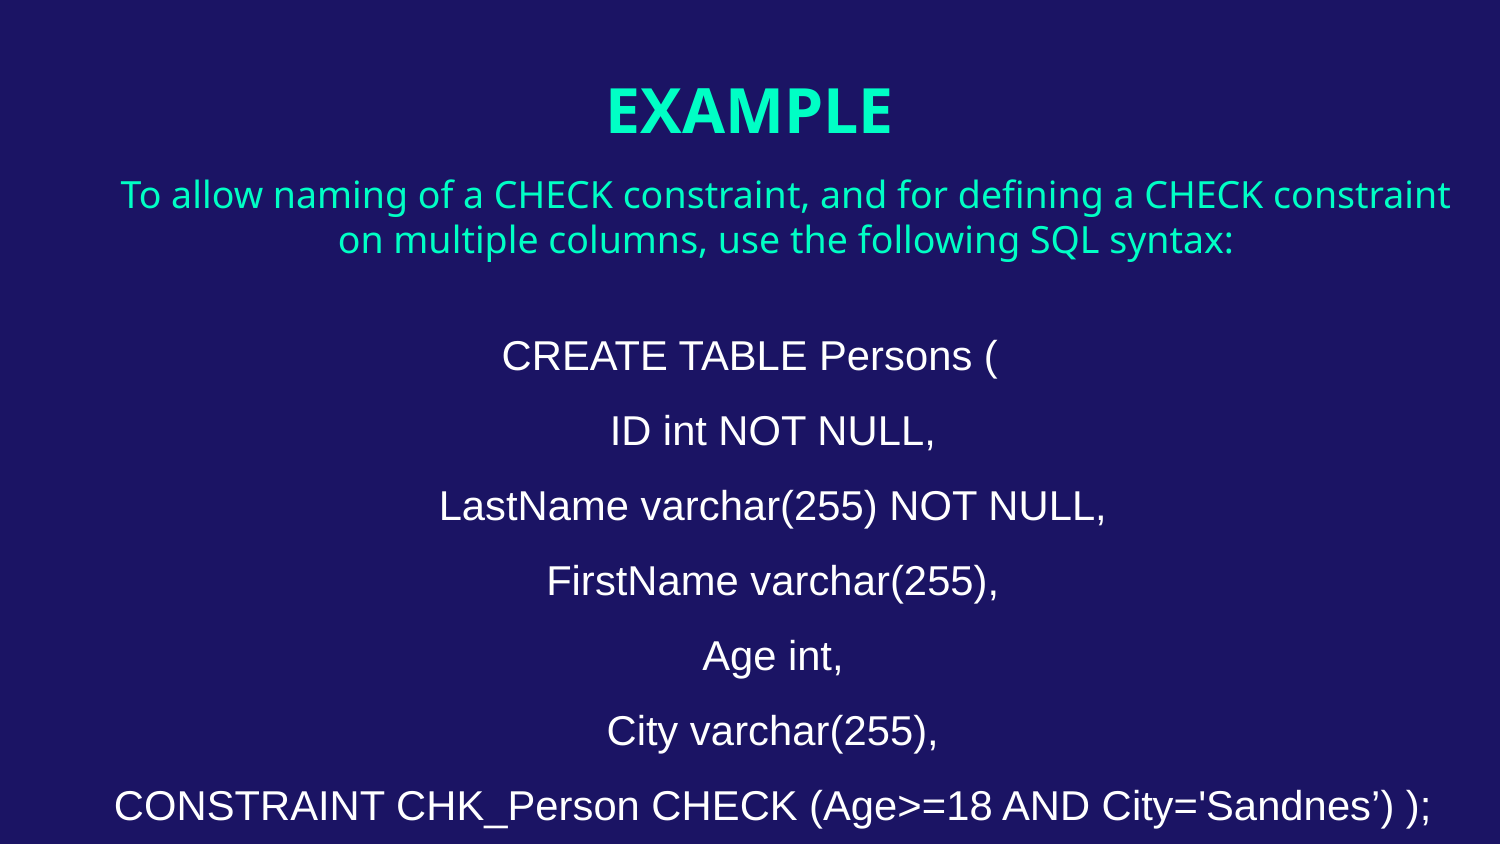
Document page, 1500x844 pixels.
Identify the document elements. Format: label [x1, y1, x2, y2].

text_box [25, 296, 1475, 646]
title [209, 56, 1291, 156]
text_box [92, 156, 1481, 266]
